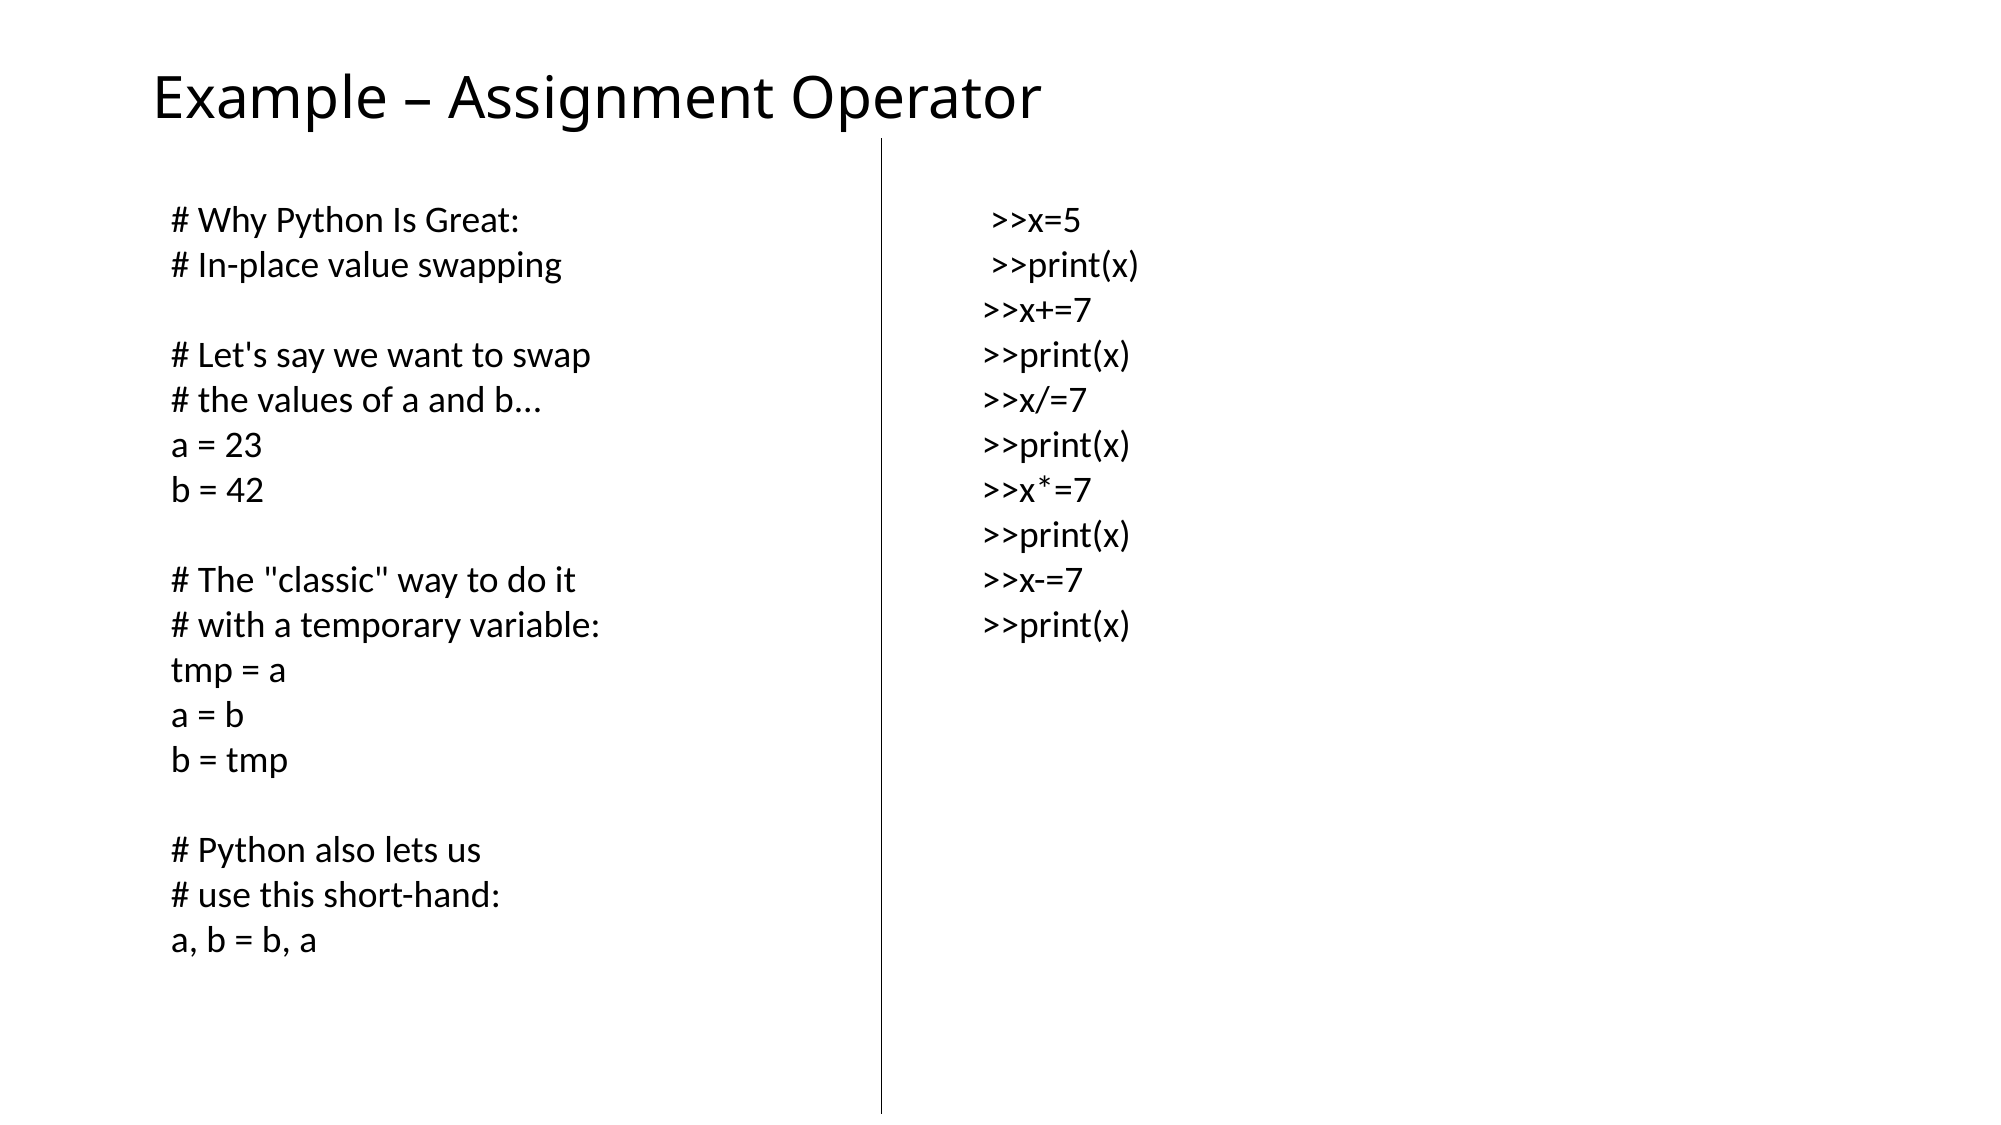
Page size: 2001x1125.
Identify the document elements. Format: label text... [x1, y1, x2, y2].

text_box >>x=5 >>print(x) >>x+=7 >>print(x) >>x/=7 >>print(x) >>x*=7 >>print(x) >>x-=7 >>print(x) [966, 187, 1155, 653]
title Example – Assignment Operator [137, 59, 1863, 139]
text_box # Why Python Is Great: # In-place value swapping # Let's say we want to swap # the values of a and b... a = 23 b = 42 # The "classic" way to do it # with a temporary variable: tmp = a a = b b = tmp # Python also lets us # use this short-hand: a, b = b, a [156, 187, 797, 968]
